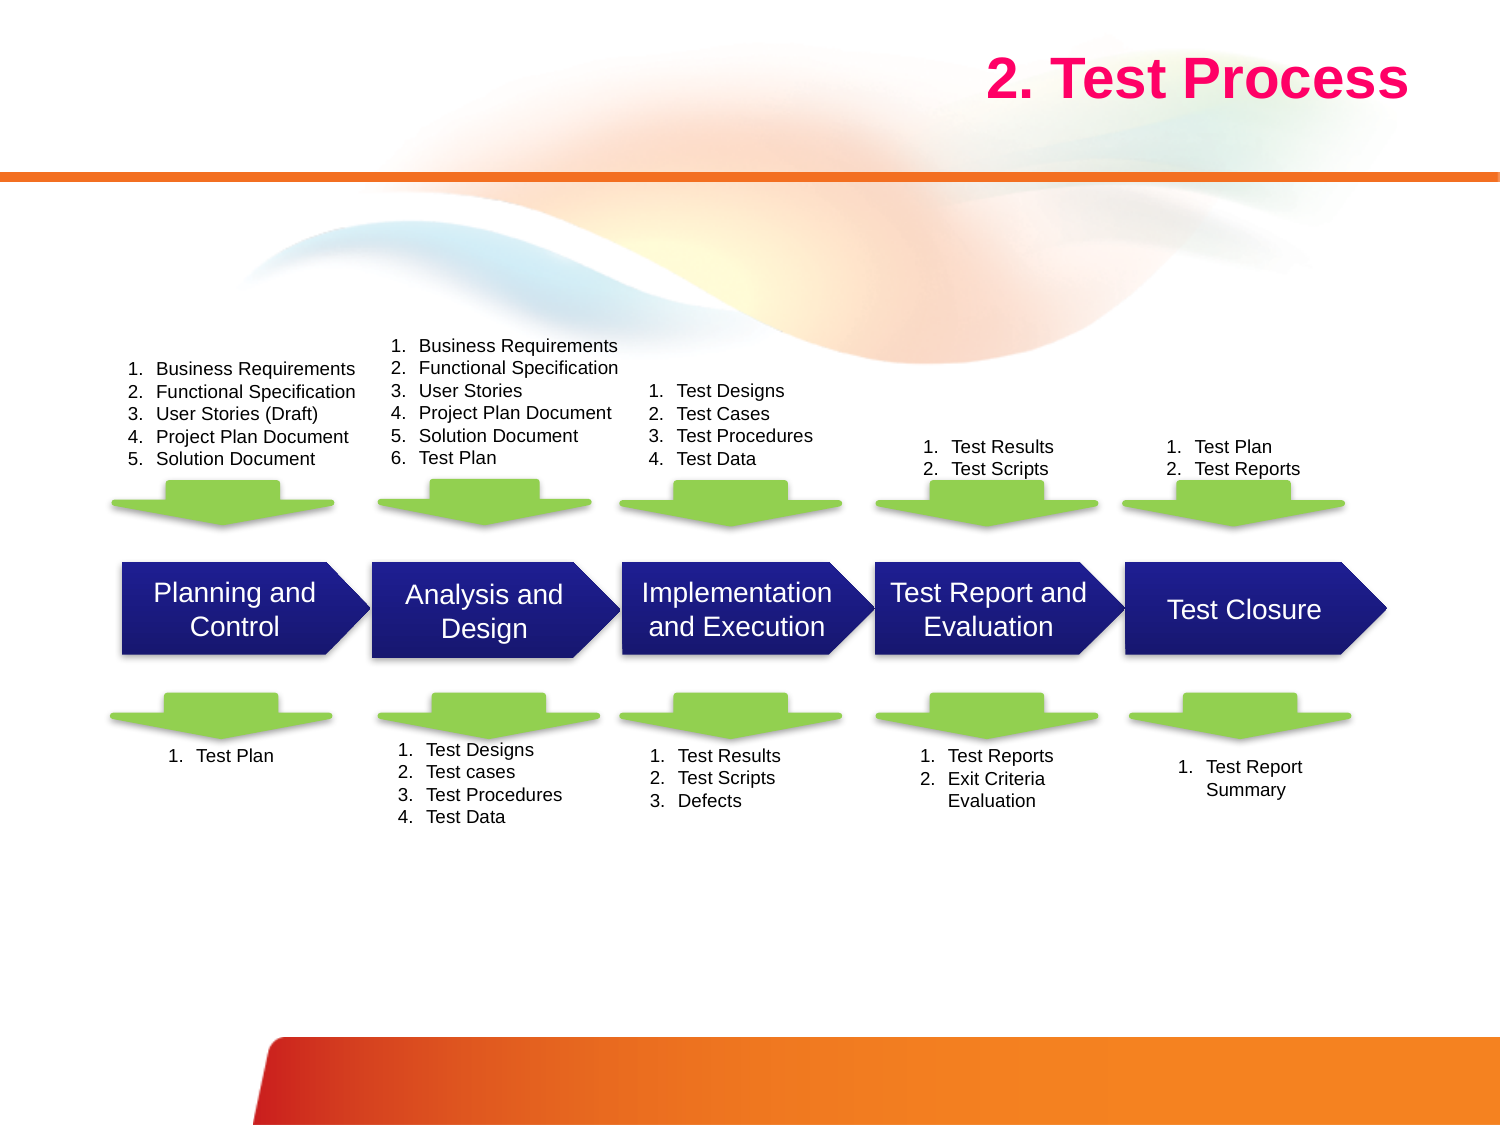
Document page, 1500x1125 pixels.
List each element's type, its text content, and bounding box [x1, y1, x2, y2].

text_box [1128, 692, 1352, 740]
text_box Test Report and Evaluation [875, 561, 1119, 655]
text_box Business Requirements Functional Specification User Stories Project Plan Document Solution Document Test Plan [372, 326, 638, 476]
text_box Test Closure [1125, 561, 1388, 655]
text_box Test Plan Test Reports [1125, 427, 1342, 487]
picture [0, 150, 1500, 486]
text_box Implementation and Execution [622, 561, 869, 655]
text_box Test Reports Exit Criteria Evaluation [878, 736, 1096, 819]
text_box Test Results Test Scripts Defects [607, 735, 824, 819]
text_box [875, 480, 1099, 527]
text_box Analysis and Design [372, 561, 616, 659]
text_box [619, 692, 843, 740]
text_box [619, 480, 843, 527]
text_box [109, 692, 333, 740]
title 2. Test Process [75, 0, 1425, 150]
text_box Test Report Summary [1131, 747, 1349, 808]
text_box Test Plan [112, 735, 330, 796]
text_box [111, 480, 335, 526]
text_box [1122, 480, 1346, 527]
text_box [377, 692, 601, 740]
text_box [875, 692, 1099, 740]
text_box Test Designs Test cases Test Procedures Test Data [372, 730, 589, 835]
text_box Test Results Test Scripts [882, 427, 1096, 487]
text_box Test Designs Test Cases Test Procedures Test Data [616, 371, 845, 477]
text_box Planning and Control [121, 561, 366, 655]
text_box [377, 478, 592, 526]
text_box Business Requirements Functional Specification User Stories (Draft) Project Plan Document Solution Document [113, 349, 371, 477]
picture [253, 1037, 1500, 1125]
